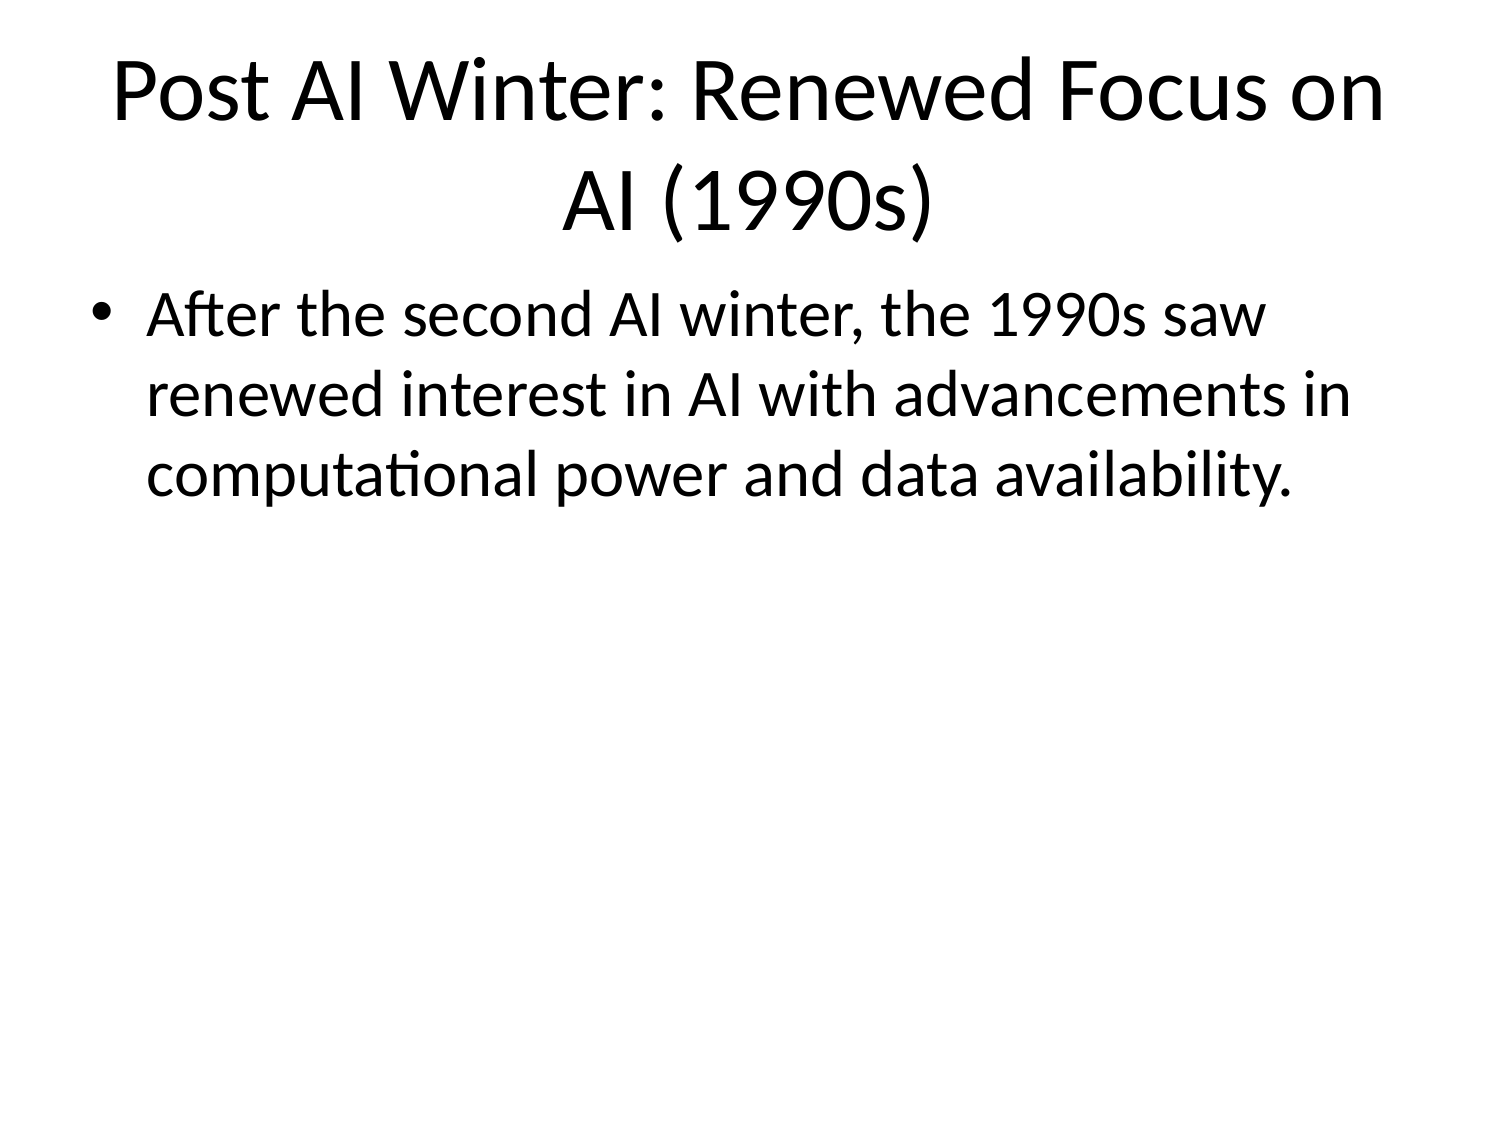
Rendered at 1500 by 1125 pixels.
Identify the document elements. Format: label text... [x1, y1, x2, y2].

title Post AI Winter: Renewed Focus on AI (1990s) [75, 45, 1425, 233]
list After the second AI winter, the 1990s saw renewed interest in AI with advancements in computational power and data availability. [75, 262, 1425, 1005]
